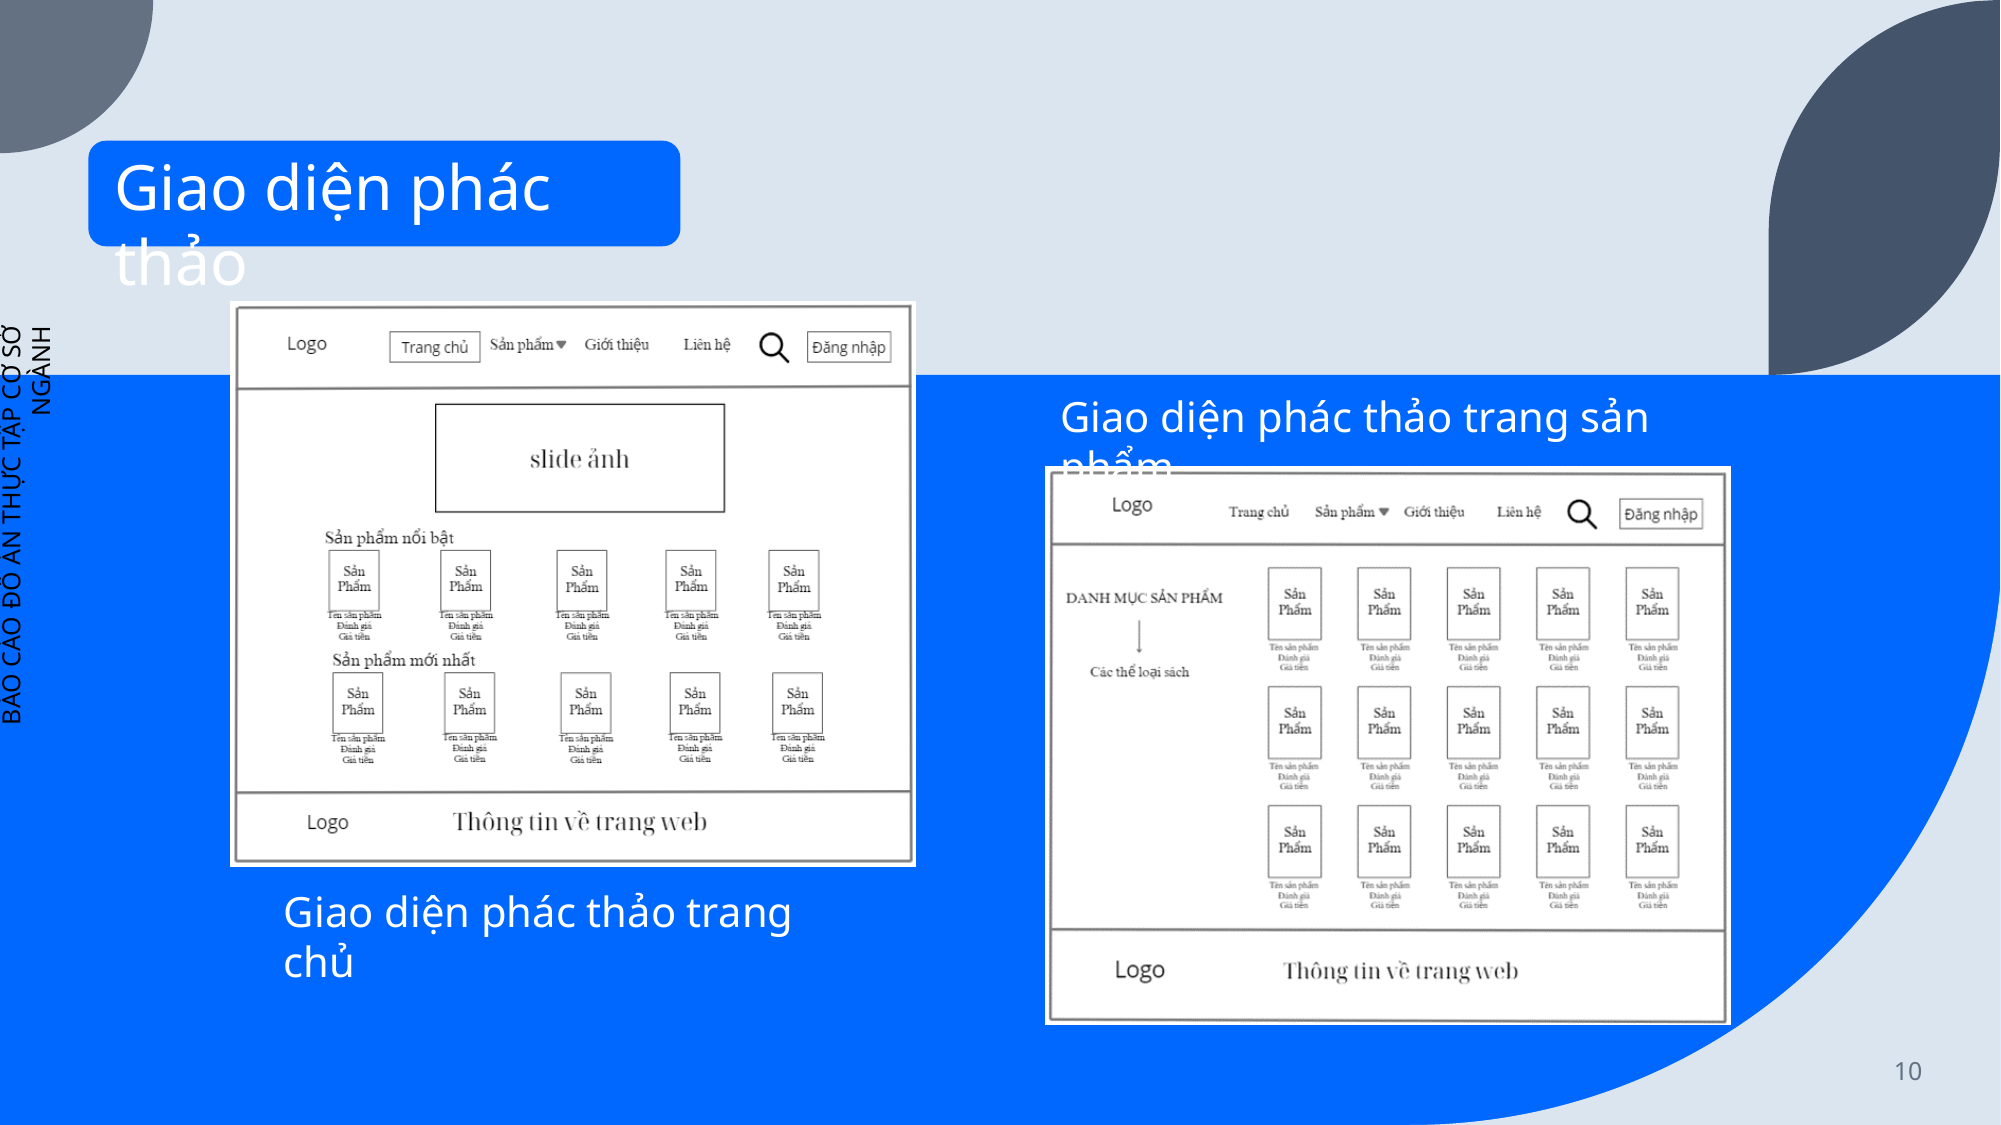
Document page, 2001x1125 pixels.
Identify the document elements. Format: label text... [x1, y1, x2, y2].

text_box [191, 400, 917, 948]
picture [1045, 466, 1731, 1025]
picture [230, 300, 916, 867]
slide_number 10 [1674, 1042, 1938, 1103]
text_box Giao diện phác thảo [99, 140, 670, 306]
text_box BÁO CÁO ĐỒ ÁN THỰC TẬP CƠ SỞ NGÀNH [10, 310, 40, 815]
text_box Giao diện phác thảo trang sản phẩm [1045, 382, 1731, 466]
text_box Giao diện phác thảo trang chủ [269, 878, 878, 994]
text_box [670, 141, 682, 246]
text_box [87, 141, 99, 246]
